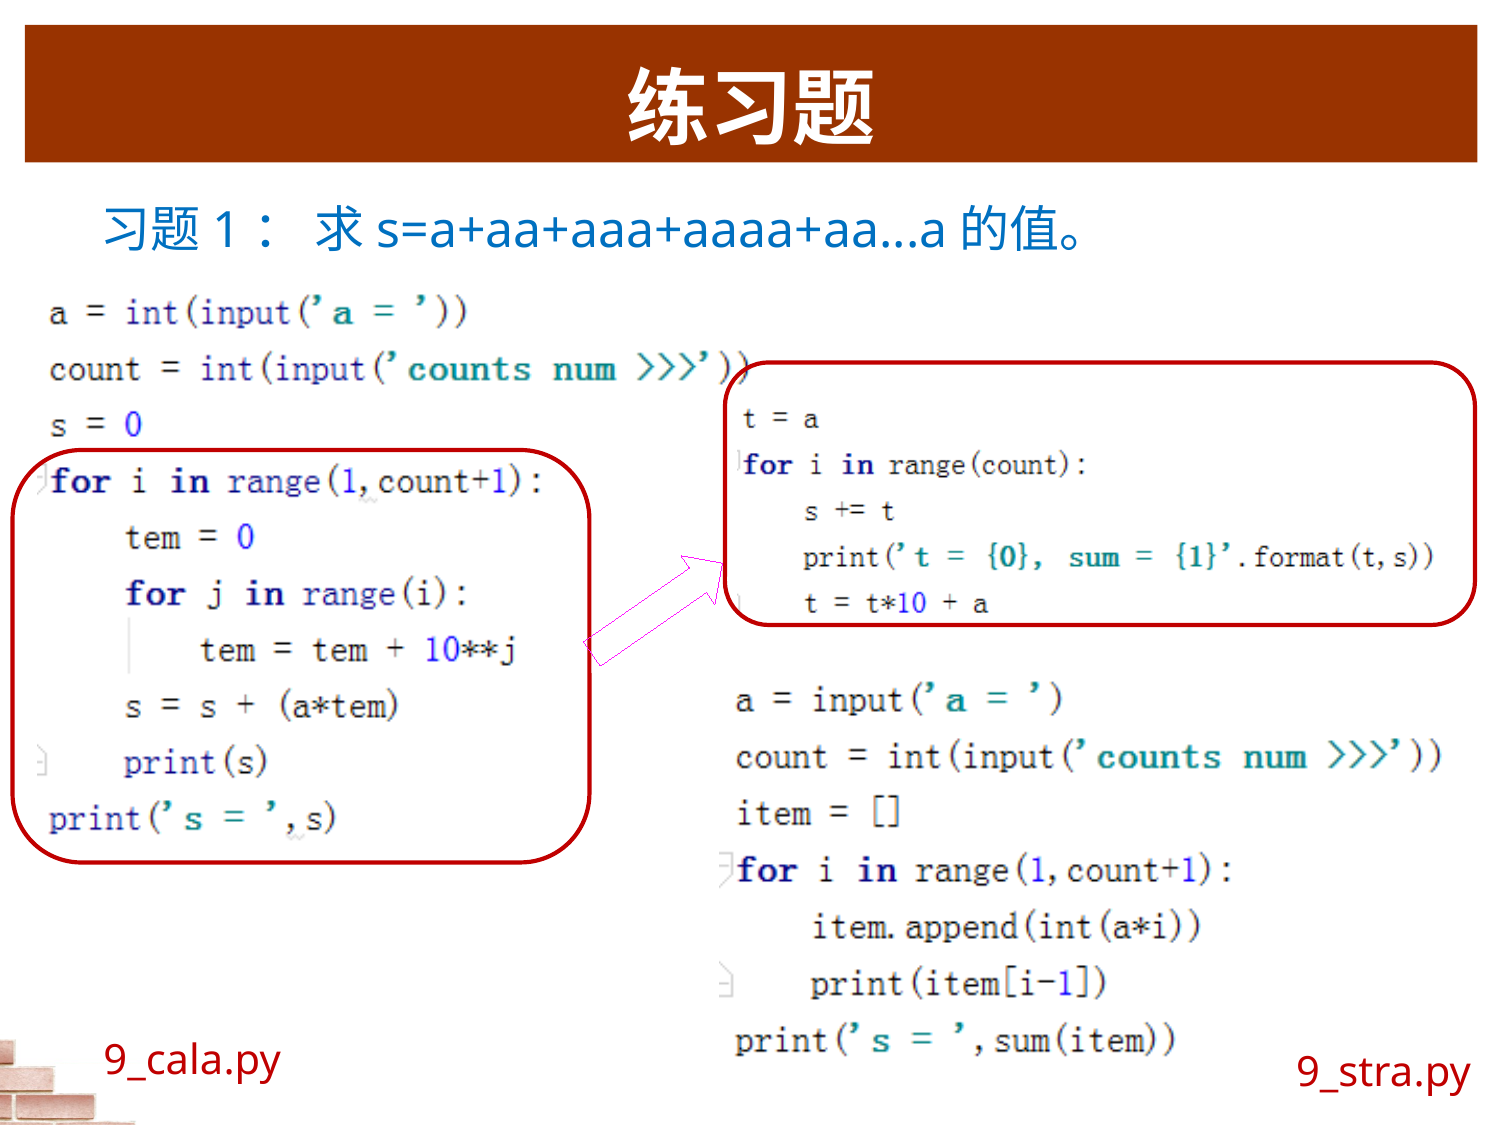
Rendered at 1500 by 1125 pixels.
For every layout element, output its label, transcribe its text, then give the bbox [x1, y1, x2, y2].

text_box [12, 470, 32, 842]
text_box 习题1： 求s=a+aa+aaa+aaaa+aa...a的值。 [86, 190, 1125, 265]
text_box [774, 362, 1470, 385]
text_box 9_stra.py [1281, 1037, 1486, 1103]
picture [37, 287, 1485, 1088]
picture [0, 992, 213, 1125]
text_box [54, 857, 548, 863]
text_box 9_cala.py [88, 1025, 296, 1090]
title 练习题 [24, 24, 1478, 163]
